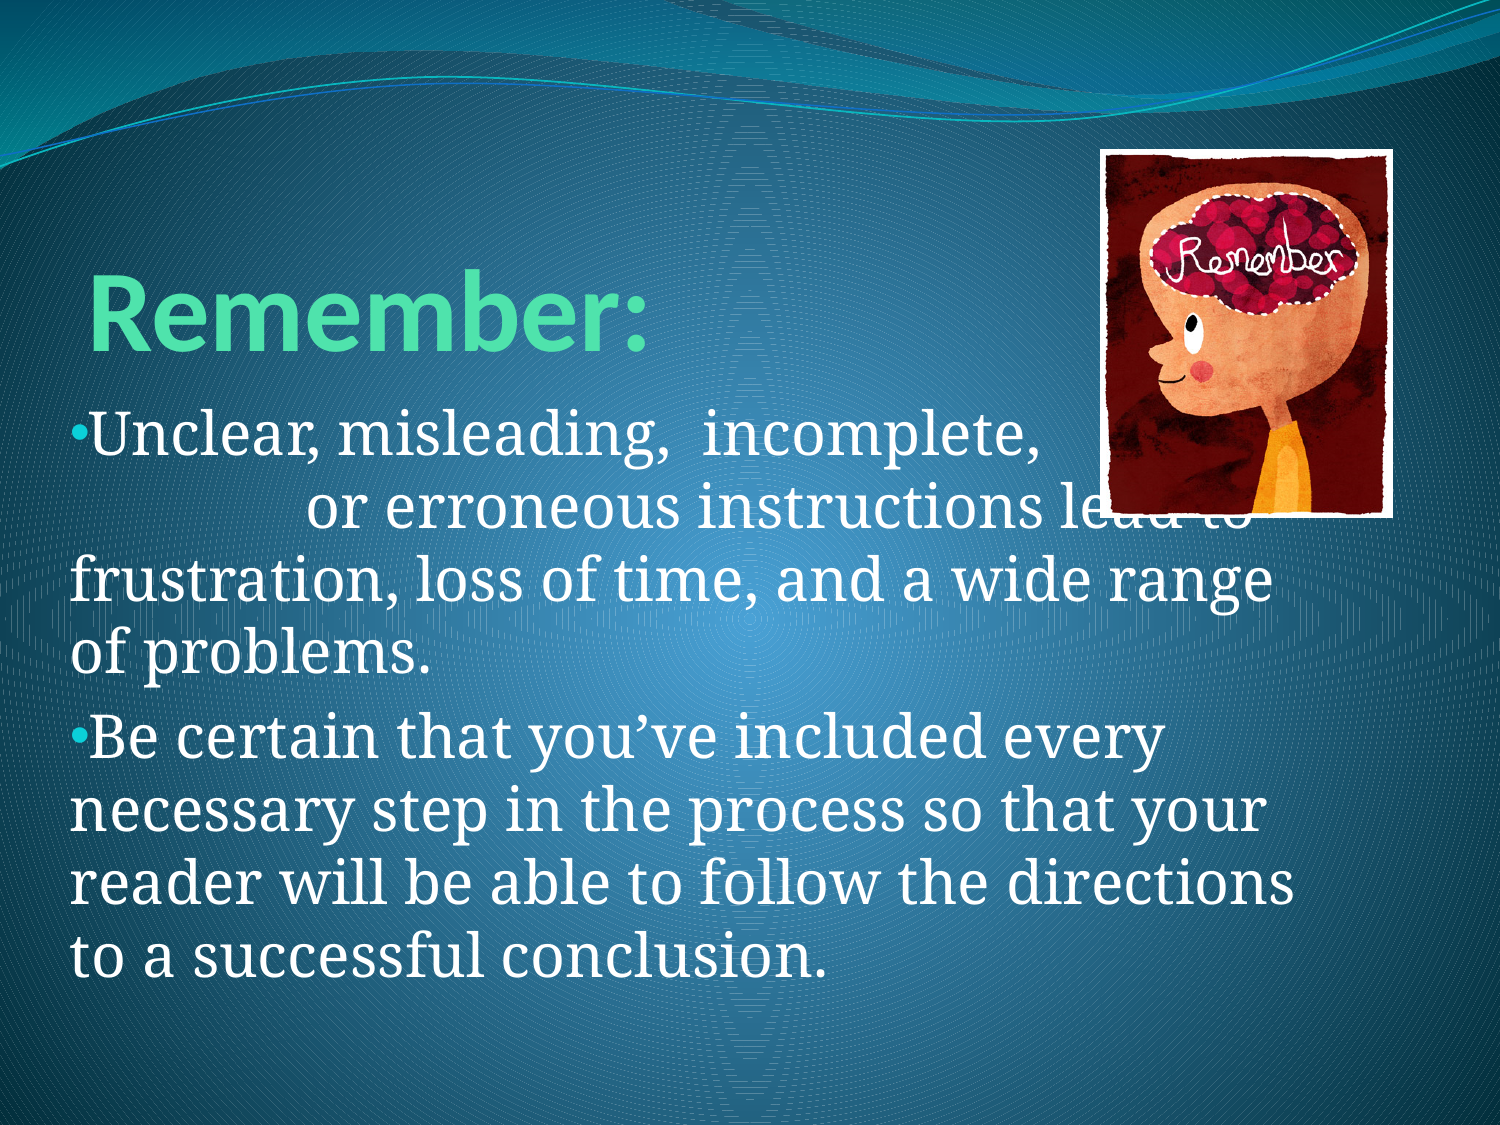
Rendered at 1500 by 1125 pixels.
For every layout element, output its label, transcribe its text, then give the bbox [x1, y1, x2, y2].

list Unclear, misleading, incomplete, or erroneous instructions lead to frustration, loss of time, and a wide range of problems. Be certain that you’ve included every necessary step in the process so that your reader will be able to follow the directions to a successful conclusion. [62, 387, 1338, 1019]
title Remember: [86, 216, 1092, 375]
picture [1099, 149, 1393, 519]
